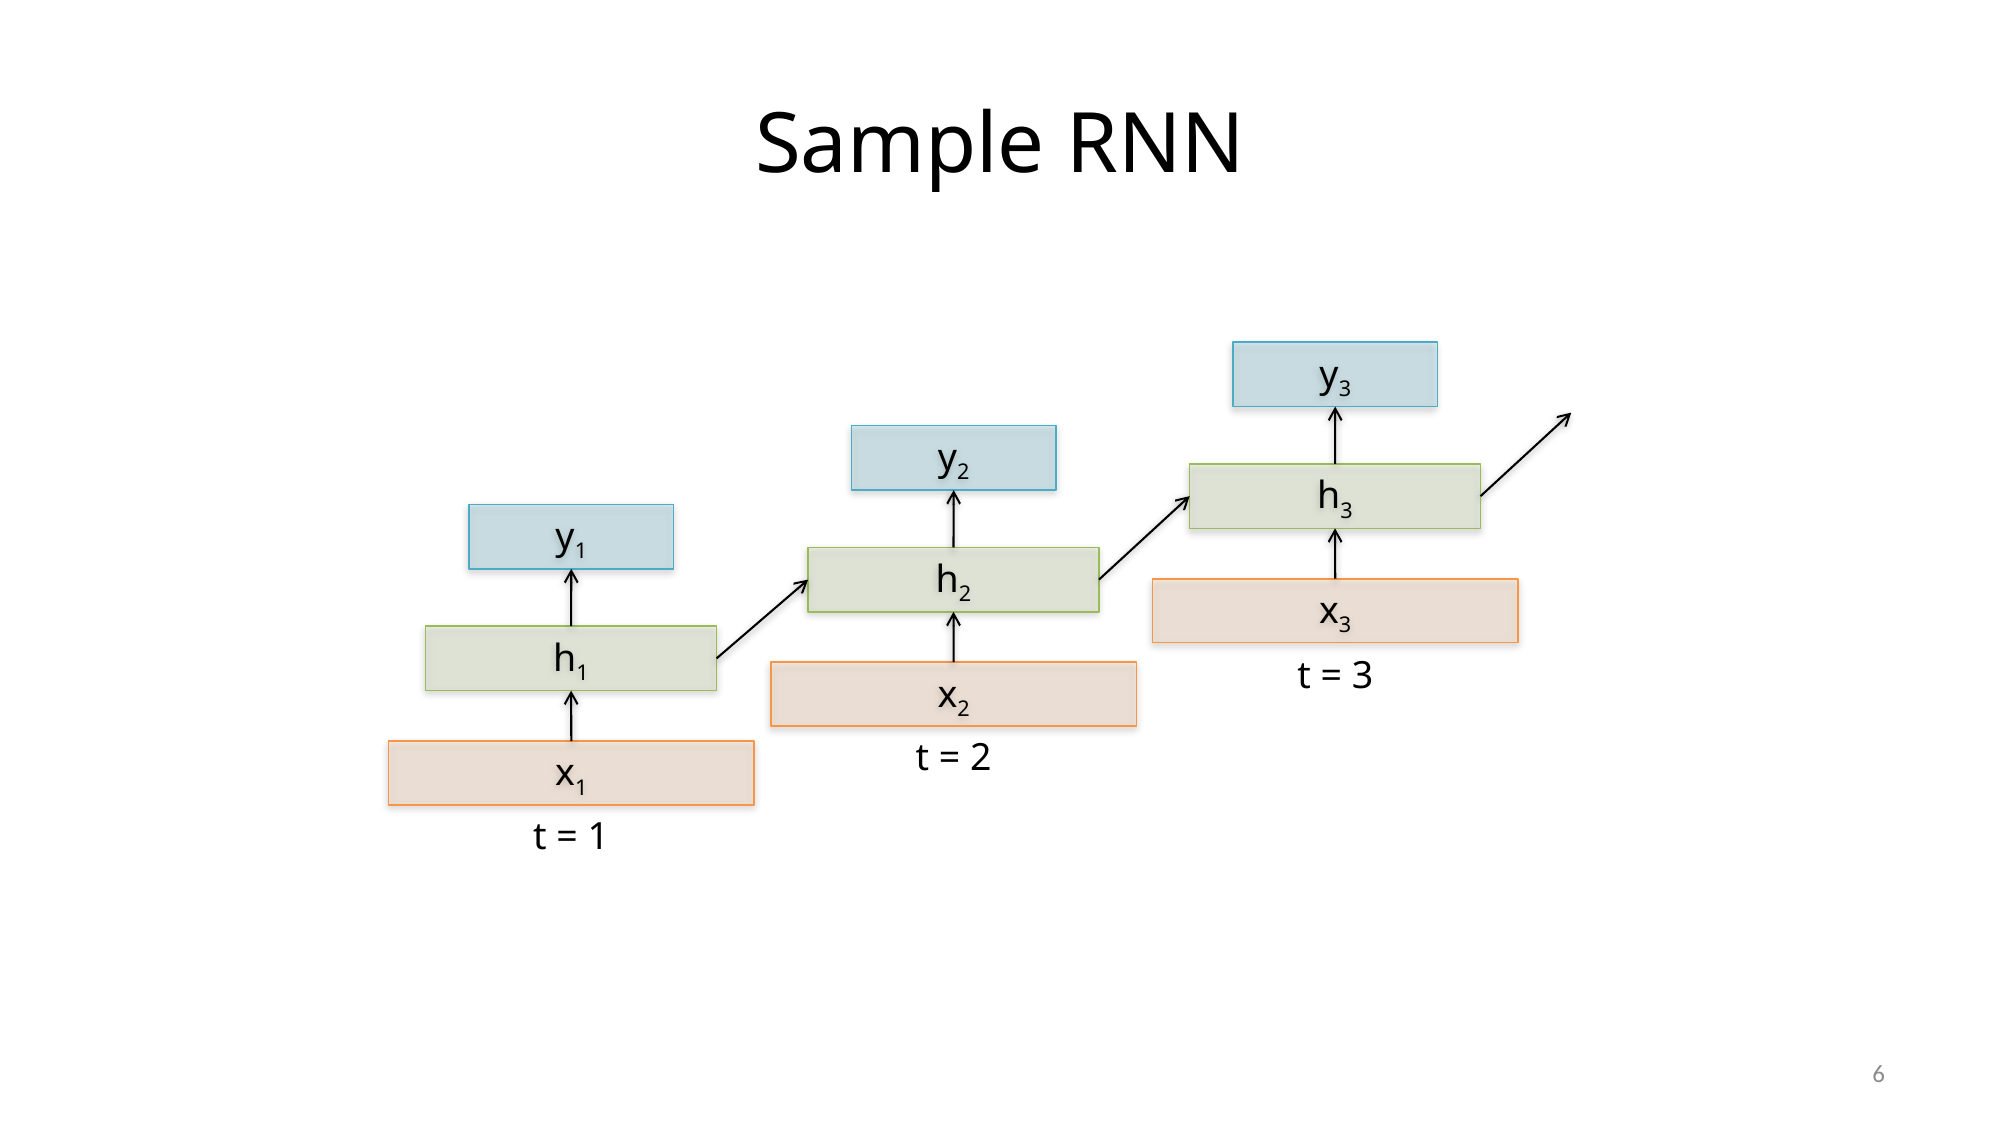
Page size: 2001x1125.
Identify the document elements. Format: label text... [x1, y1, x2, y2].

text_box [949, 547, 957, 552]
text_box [1331, 578, 1340, 583]
text_box y1 [468, 504, 674, 570]
slide_number 6 [1433, 1042, 1900, 1103]
text_box y3 [1232, 341, 1438, 407]
title Sample RNN [99, 45, 1900, 233]
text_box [1098, 495, 1190, 580]
text_box x3 [1152, 578, 1519, 643]
text_box t = 2 [900, 726, 1007, 786]
text_box x2 [770, 661, 1137, 727]
text_box h1 [425, 625, 717, 691]
text_box t = 3 [1282, 644, 1389, 704]
text_box t = 1 [518, 804, 624, 865]
text_box x1 [388, 740, 755, 806]
text_box y2 [851, 425, 1057, 491]
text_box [1480, 412, 1572, 497]
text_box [716, 579, 809, 659]
text_box h2 [807, 547, 1100, 613]
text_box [567, 625, 576, 630]
text_box h3 [1189, 463, 1481, 529]
